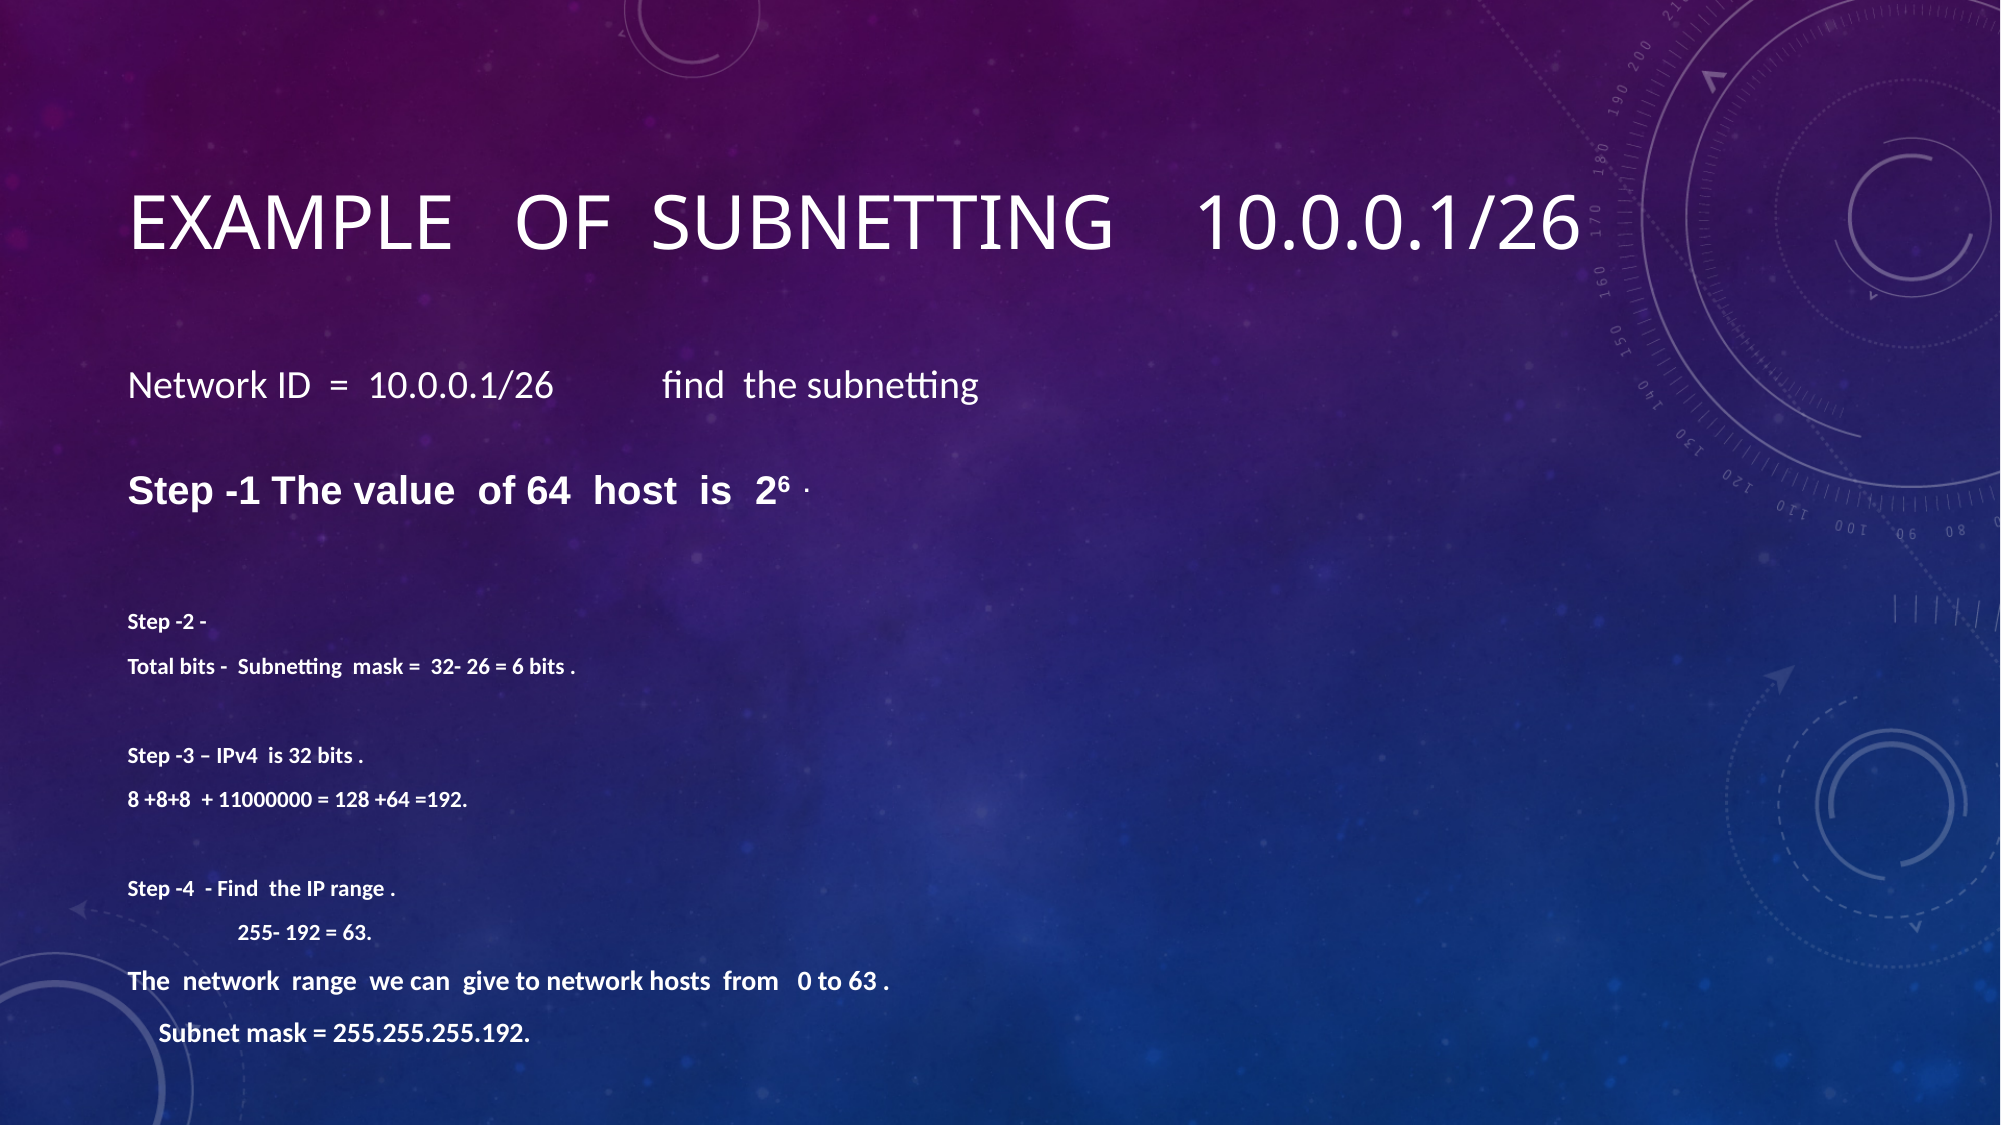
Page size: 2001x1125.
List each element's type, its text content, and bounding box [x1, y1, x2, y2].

picture [0, 0, 2001, 1125]
title Example of subnetting 10.0.0.1/26 [112, 99, 1775, 339]
list Network ID = 10.0.0.1/26 find the subnetting Step -1 The value of 64 host is 26 . Step -2 - Total bits - Subnetting mask = 32- 26 = 6 bits . Step -3 – IPv4 is 32 bits . 8 +8+8 + 11000000 = 128 +64 =192. Step -4 - Find the IP range . 255- 192 = 63. The network range we can give to network hosts from 0 to 63 . Subnet mask = 255.255.255.192. [112, 351, 1775, 1079]
